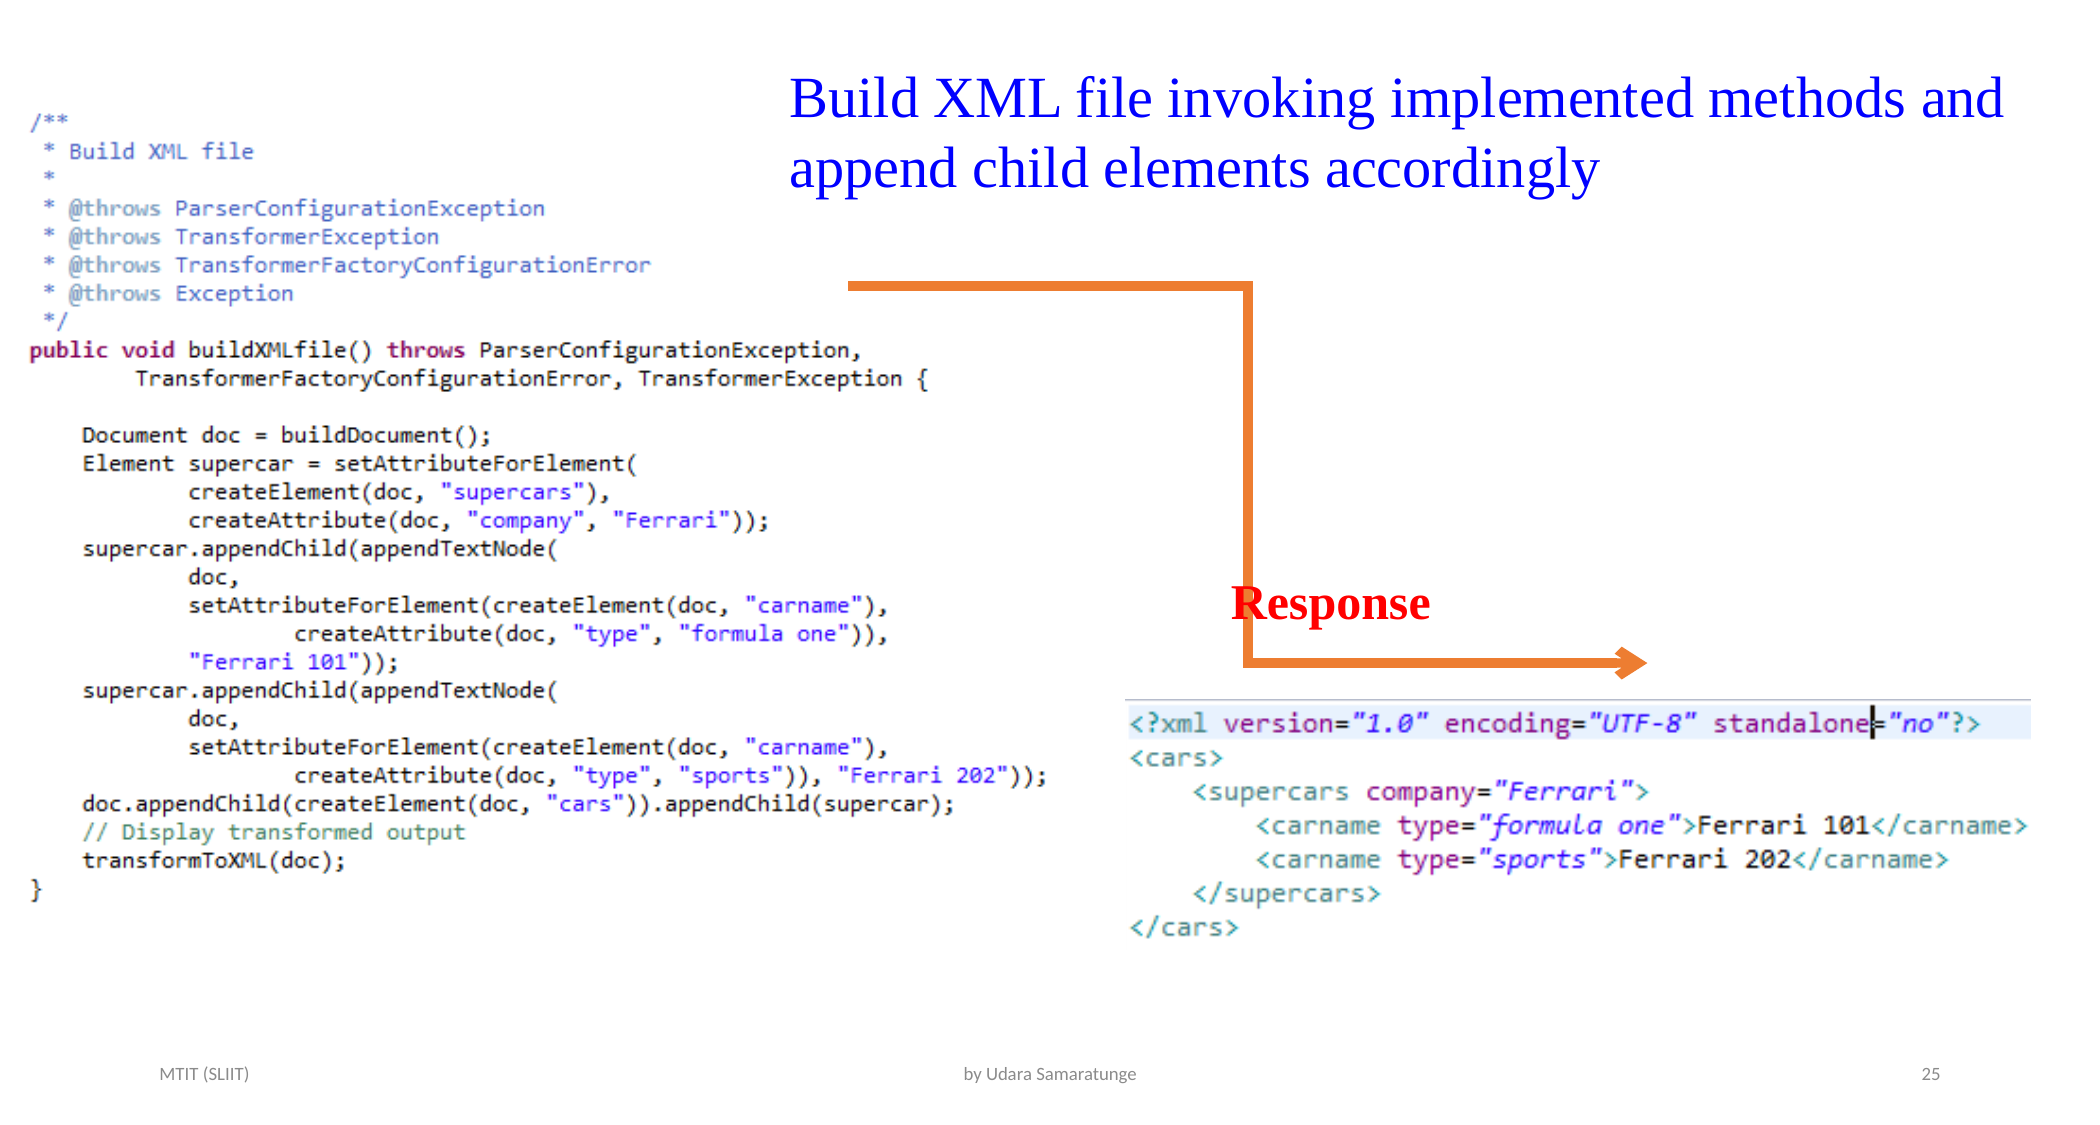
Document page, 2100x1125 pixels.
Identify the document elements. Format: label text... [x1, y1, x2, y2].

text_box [848, 285, 1648, 664]
footer by Udara Samaratunge [695, 1042, 1405, 1103]
picture [1124, 699, 2031, 950]
picture [24, 99, 1047, 908]
text_box Build XML file invoking implemented methods and append child elements accordingly [774, 51, 2075, 207]
slide_number MTIT (SLIIT) [144, 1042, 617, 1103]
slide_number 25 [1483, 1042, 1956, 1103]
